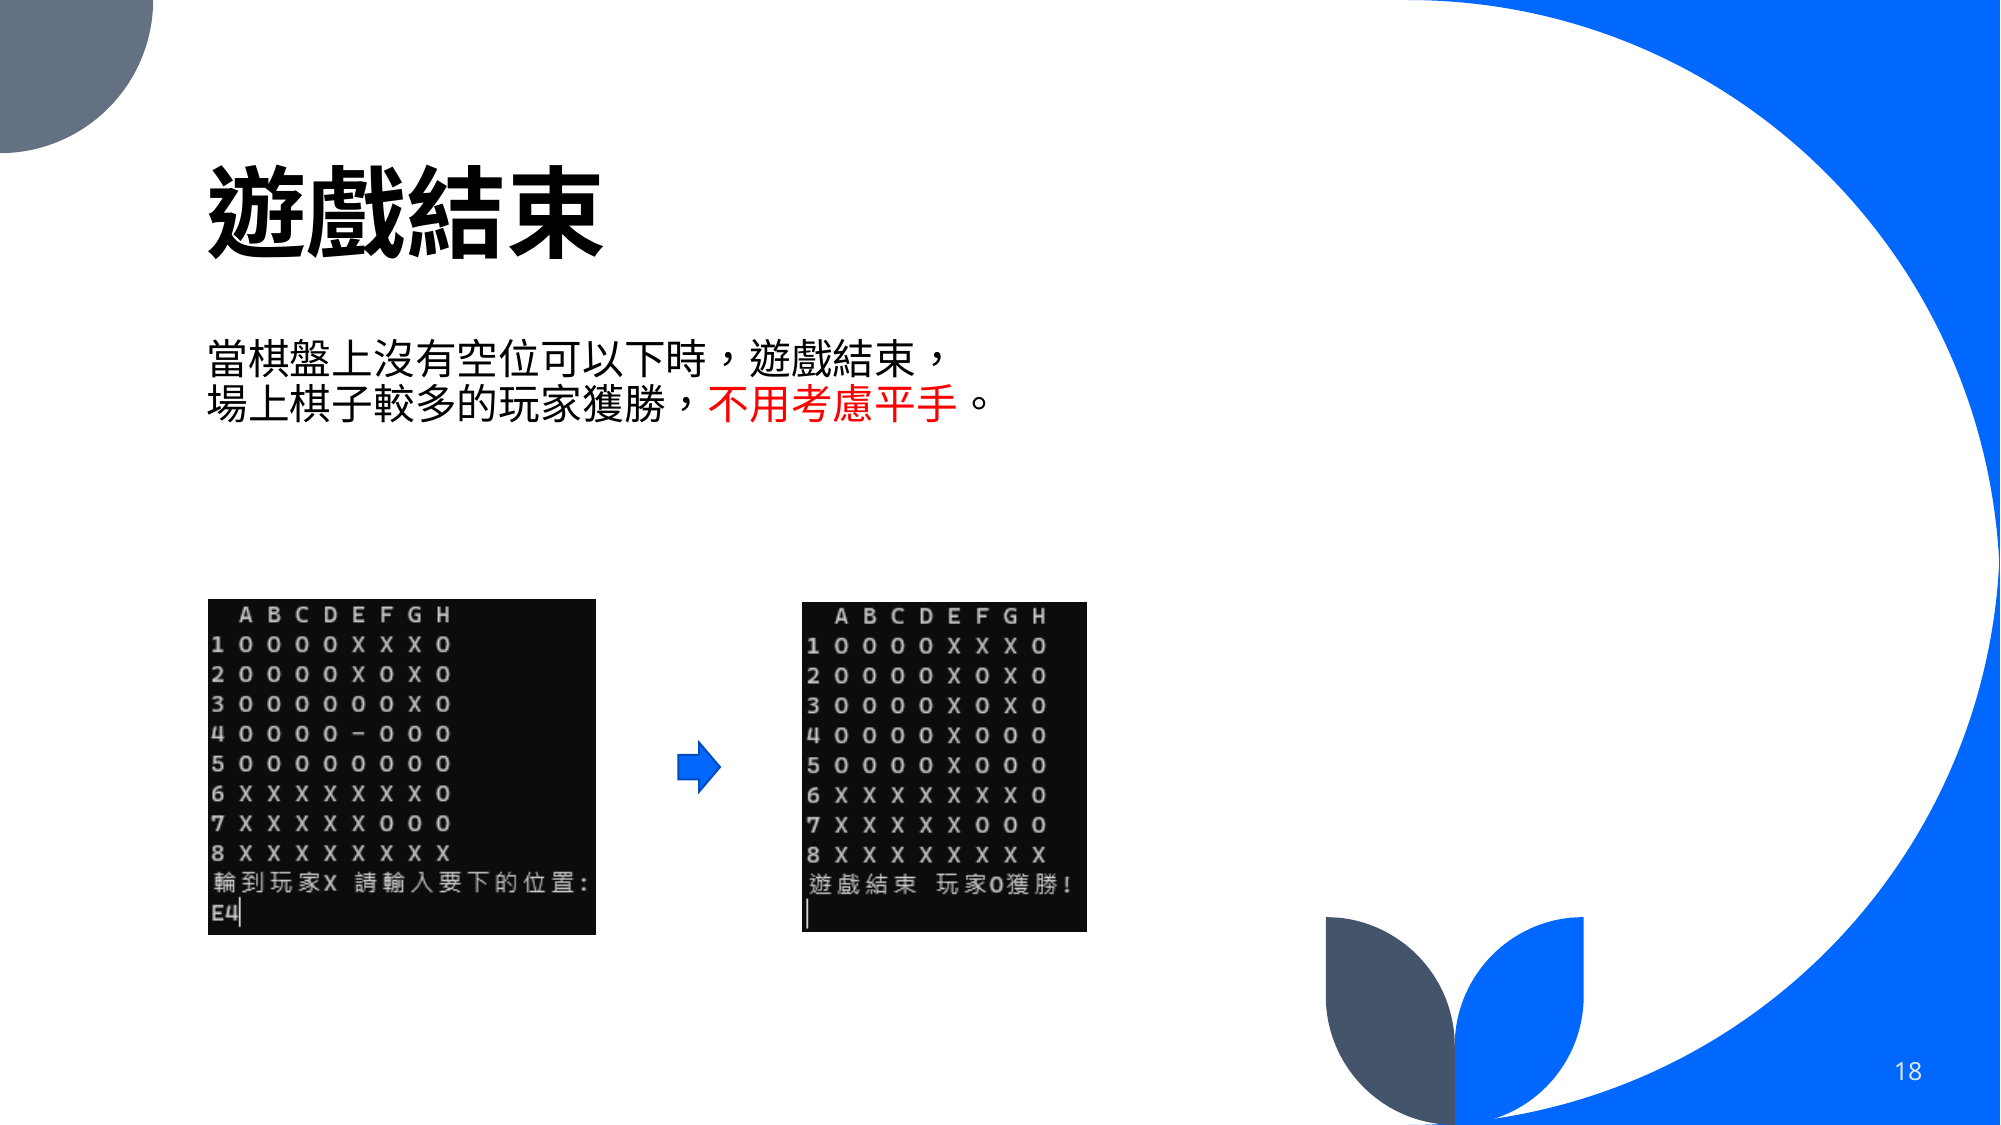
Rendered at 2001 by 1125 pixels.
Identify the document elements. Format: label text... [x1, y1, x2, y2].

text_box [677, 739, 722, 795]
list 當棋盤上沒有空位可以下時，遊戲結束，場上棋子較多的玩家獲勝，不用考慮平手。 [191, 330, 1000, 884]
title 遊戲結束 [191, 62, 1796, 280]
picture [802, 602, 1087, 932]
slide_number 18 [1665, 1042, 1938, 1103]
picture [208, 599, 596, 935]
